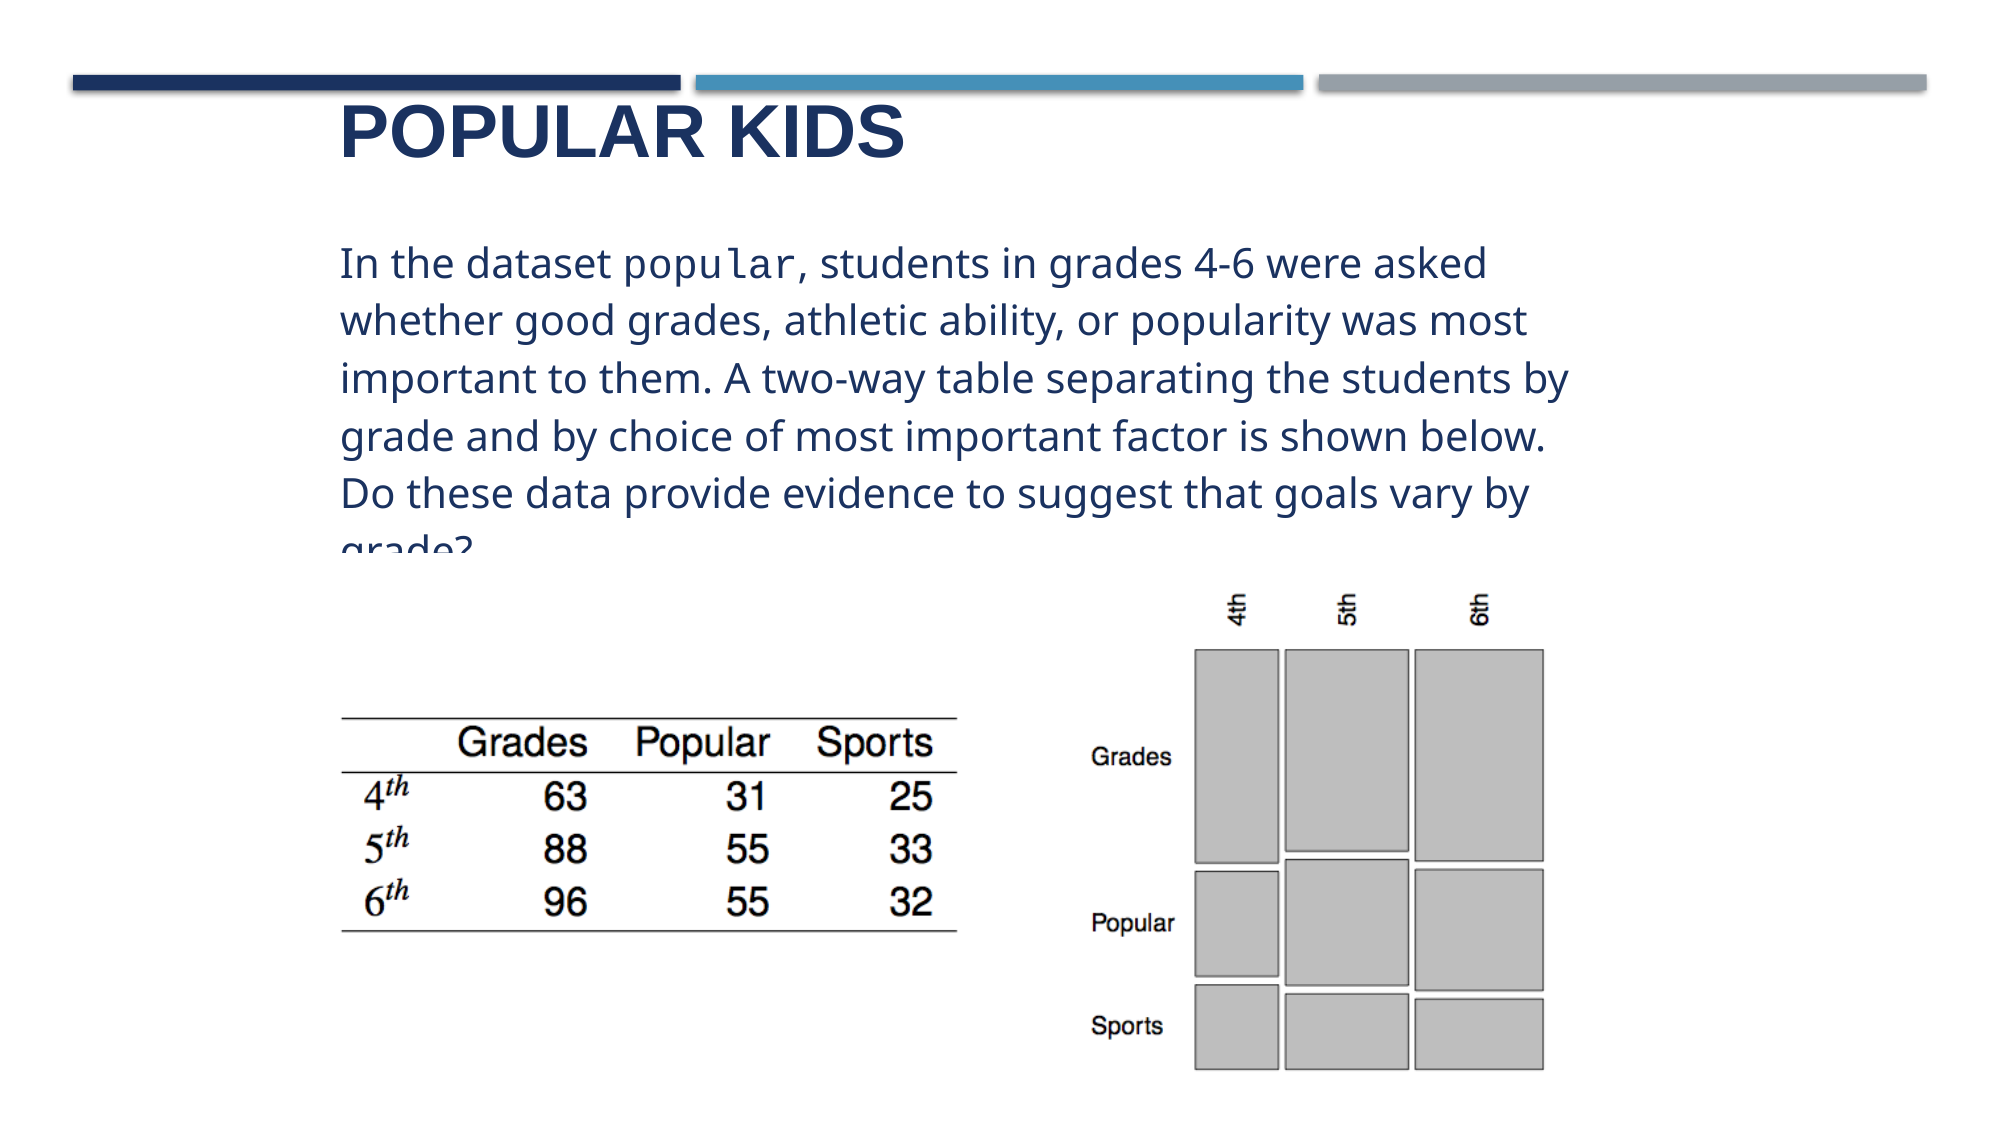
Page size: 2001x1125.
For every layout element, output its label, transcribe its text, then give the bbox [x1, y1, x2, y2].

picture [334, 552, 1562, 1078]
list In the dataset popular, students in grades 4-6 were asked whether good grades, athletic ability, or popularity was most important to them. A two-way table separating the students by grade and by choice of most important factor is shown below. Do these data provide evidence to suggest that goals vary by grade? [324, 214, 1619, 573]
title Popular kids [324, 0, 1675, 188]
